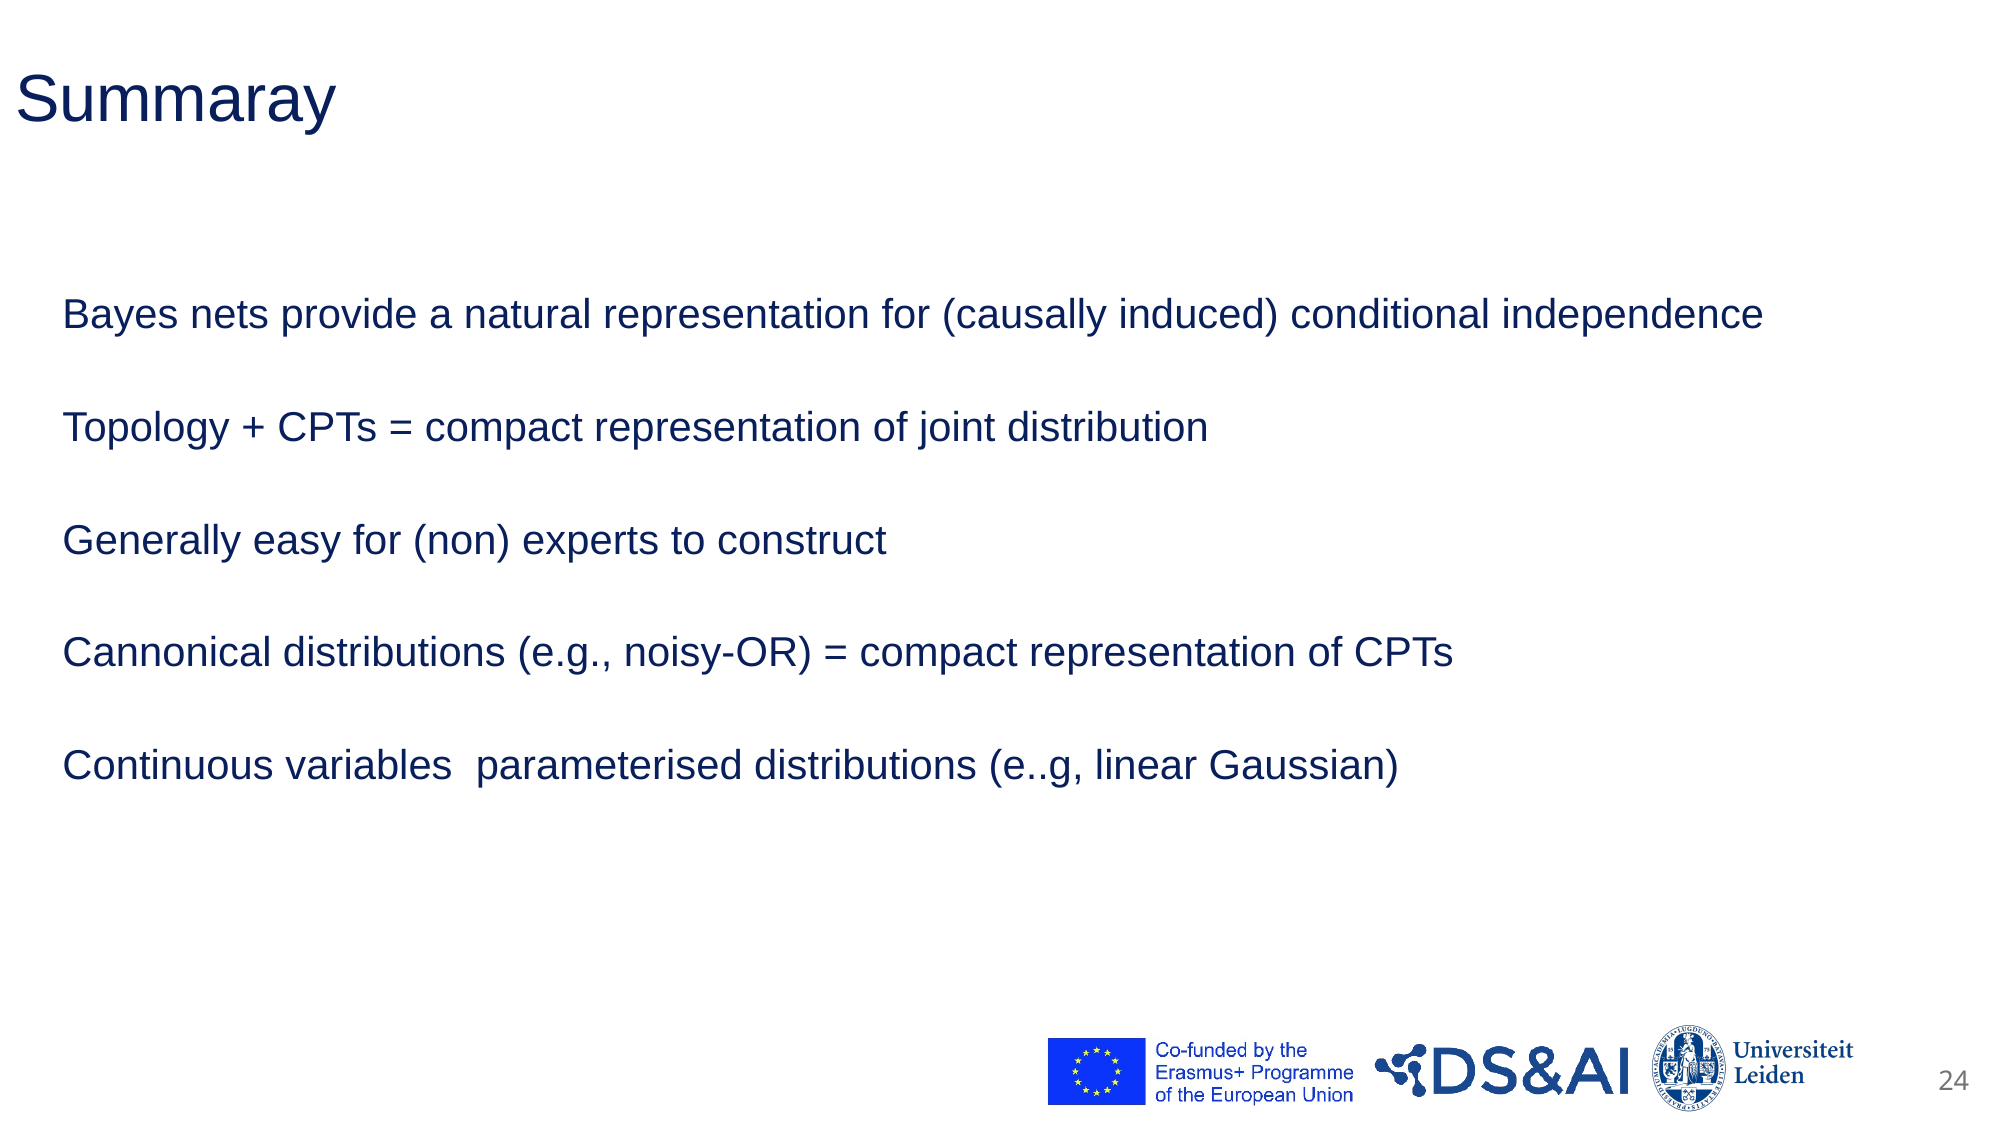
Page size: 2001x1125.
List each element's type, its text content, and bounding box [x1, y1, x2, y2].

title Summaray [0, 10, 2000, 180]
slide_number 24 [1921, 1049, 1985, 1115]
picture [1031, 980, 1857, 1125]
